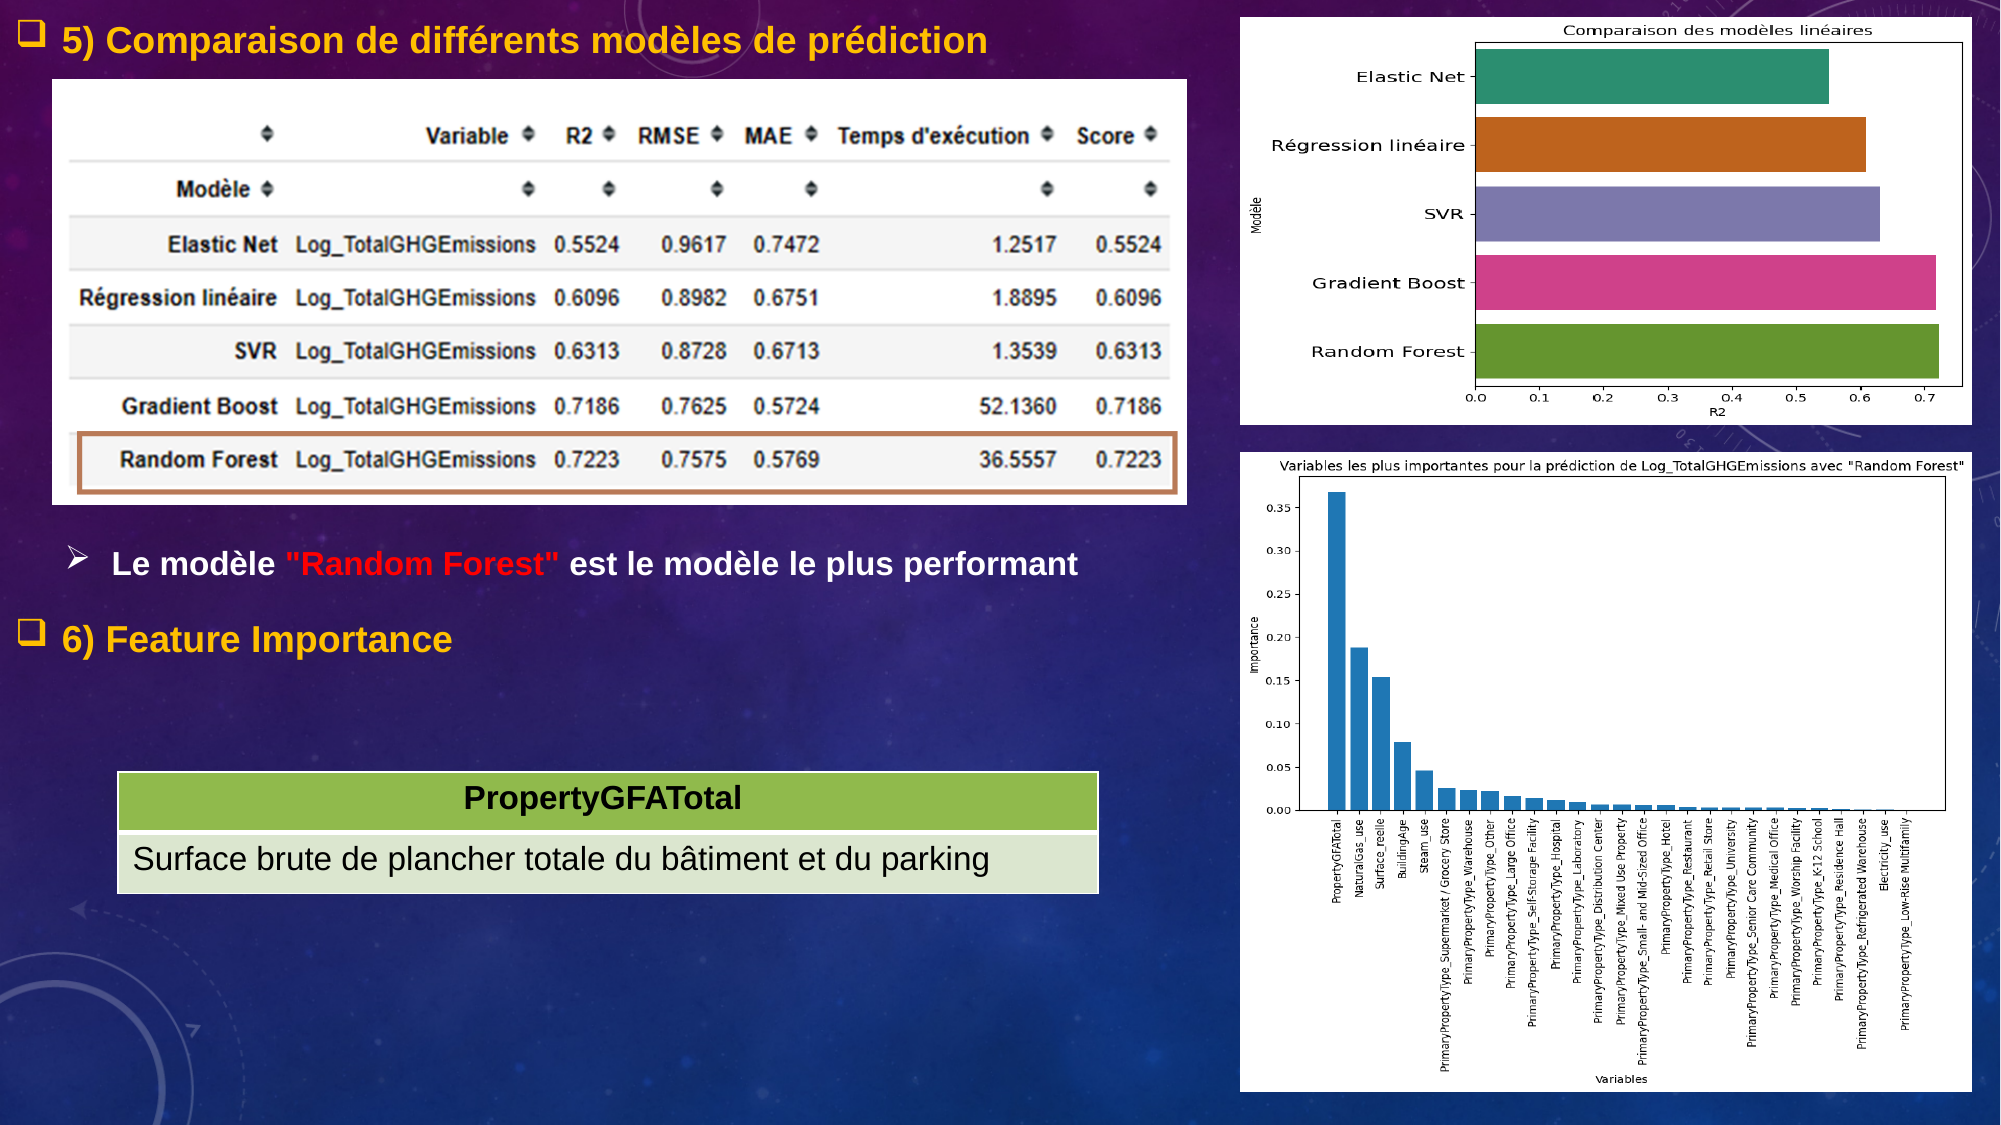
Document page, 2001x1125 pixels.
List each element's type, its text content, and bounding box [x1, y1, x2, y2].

text_box 6) Feature Importance [0, 607, 1000, 668]
picture [0, 0, 2001, 1125]
table_cell Surface brute de plancher totale du bâtiment et du parking [119, 835, 1097, 893]
text_box Le modèle "Random Forest" est le modèle le plus performant [0, 534, 1234, 589]
text_box 5) Comparaison de différents modèles de prédiction [0, 8, 1126, 69]
table_header PropertyGFATotal [119, 773, 1097, 830]
